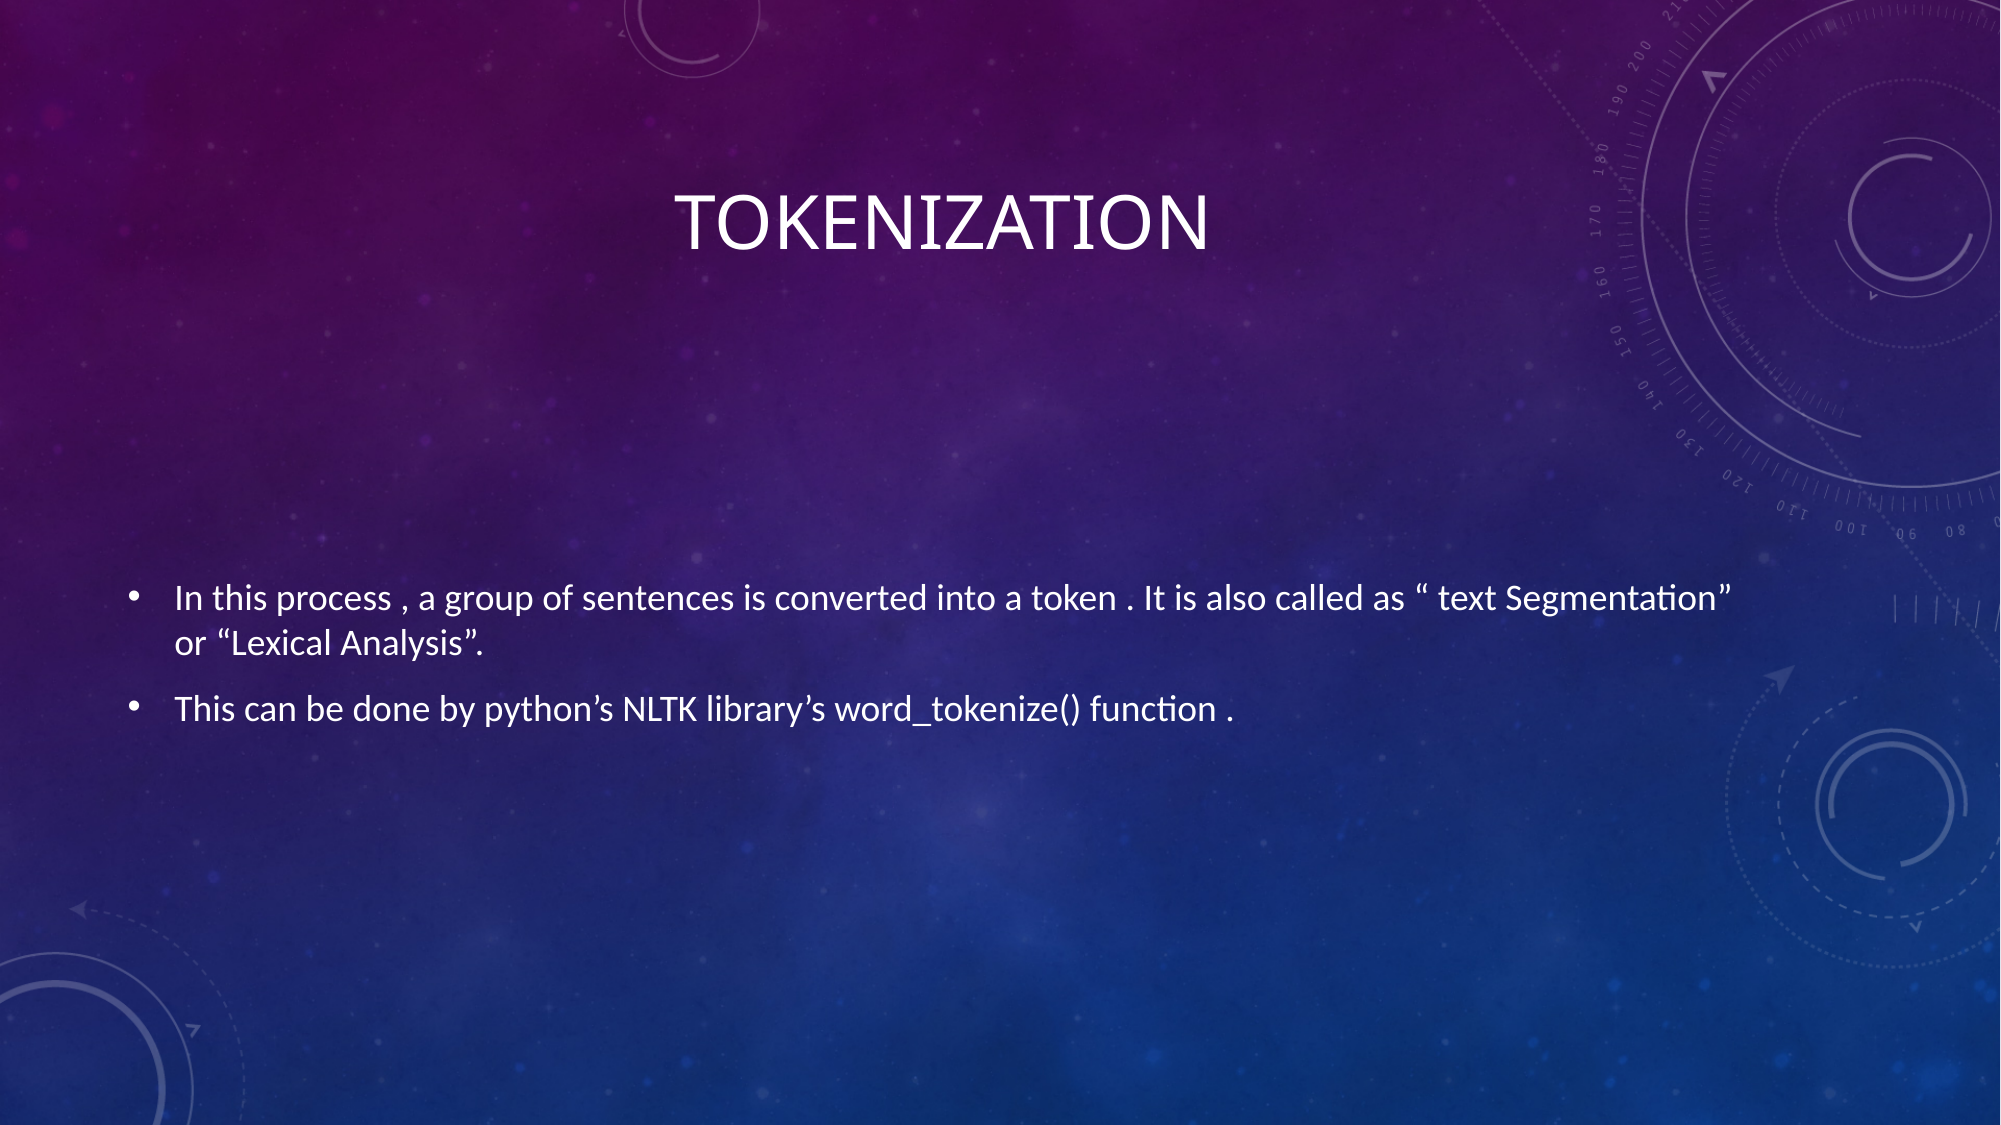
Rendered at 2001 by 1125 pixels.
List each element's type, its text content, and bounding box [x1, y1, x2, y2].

picture [0, 0, 2001, 1125]
title tokenization [112, 99, 1775, 339]
list In this process , a group of sentences is converted into a token . It is also called as “ text Segmentation” or “Lexical Analysis”. This can be done by python’s NLTK library’s word_tokenize() function . [112, 351, 1775, 950]
